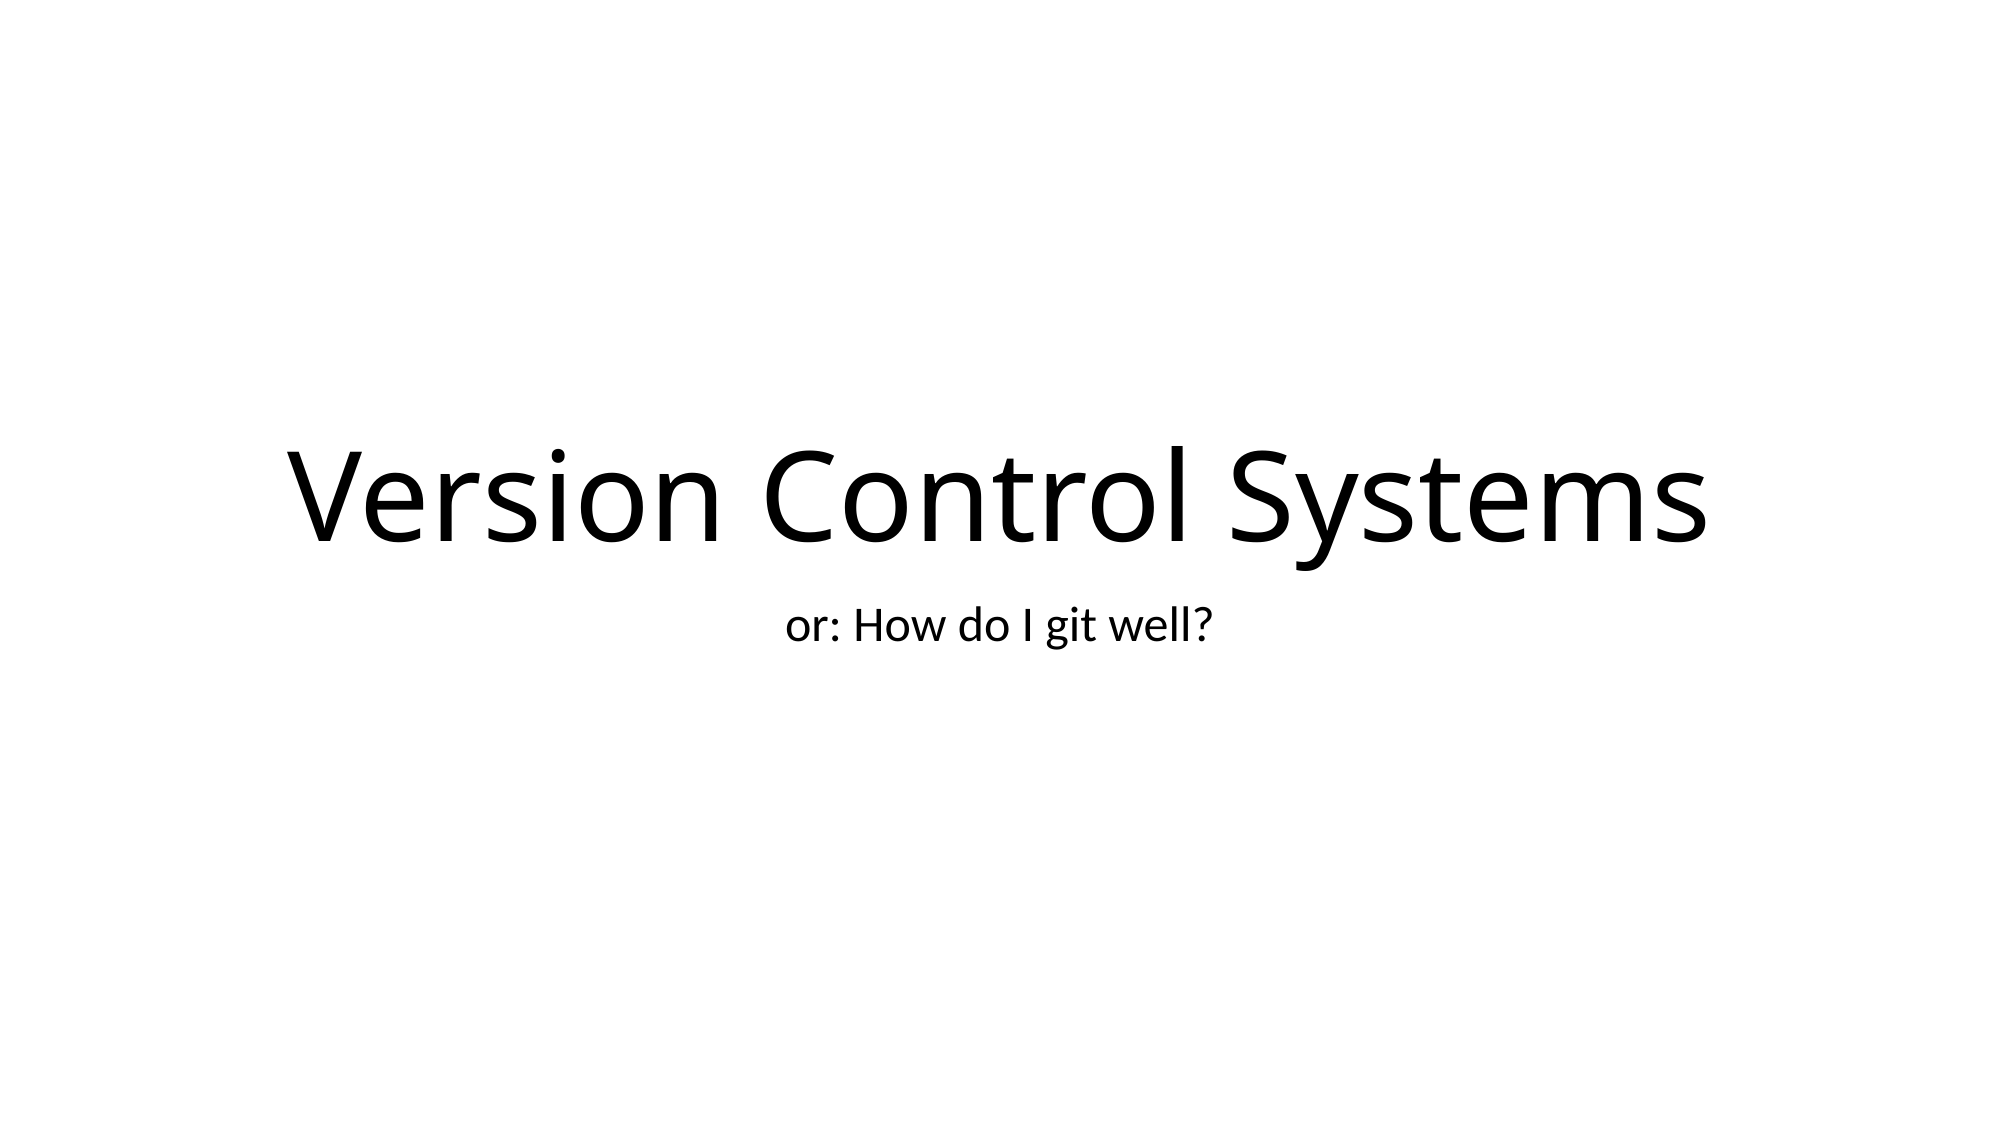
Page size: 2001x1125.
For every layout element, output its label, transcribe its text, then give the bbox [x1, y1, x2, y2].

title Version Control Systems [249, 184, 1750, 576]
subtitle or: How do I git well? [249, 590, 1750, 863]
